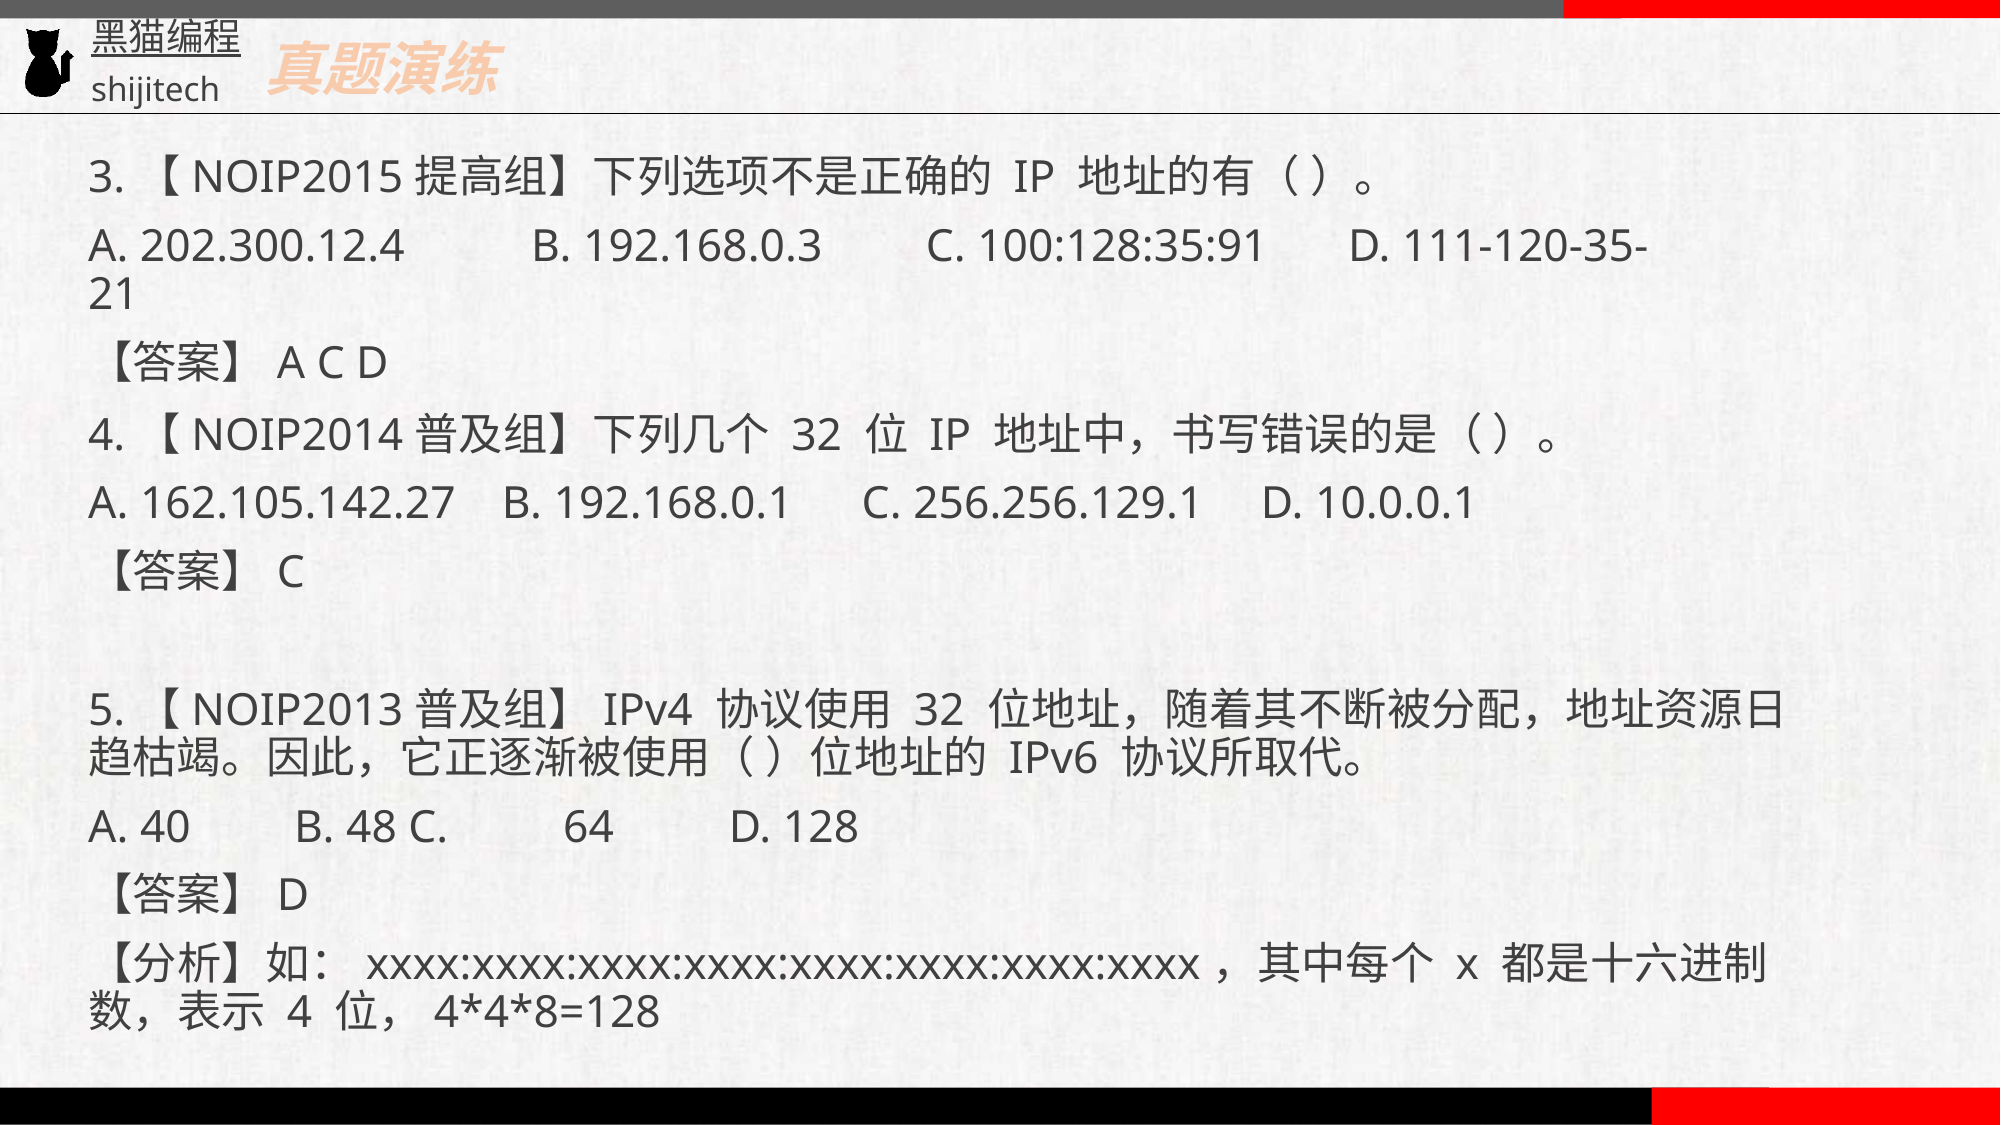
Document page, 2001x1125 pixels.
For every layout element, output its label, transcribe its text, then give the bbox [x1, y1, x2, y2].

text_box 3.【NOIP2015提高组】下列选项不是正确的 IP 地址的有（ ）。 A. 202.300.12.4 B. 192.168.0.3 C. 100:128:35:91 D. 111-120-35-21 【答案】A C D [73, 146, 1703, 396]
text_box 4.【NOIP2014普及组】下列几个 32 位 IP 地址中，书写错误的是（ ）。 A. 162.105.142.27 B. 192.168.0.1 C. 256.256.129.1 D. 10.0.0.1 【答案】C 5.【NOIP2013普及组】IPv4 协议使用 32 位地址，随着其不断被分配，地址资源日趋枯竭。因此，它正逐渐被使用（ ）位地址的 IPv6 协议所取代。 A. 40 B. 48 C. 64 D. 128 【答案】D 【分析】如：xxxx:xxxx:xxxx:xxxx:xxxx:xxxx:xxxx:xxxx，其中每个 x 都是十六进制数，表示 4 位，4*4*8=128 [73, 404, 1811, 1045]
text_box 真题演练 [249, 25, 898, 110]
picture [184, 25, 198, 29]
picture [0, 0, 2001, 1125]
